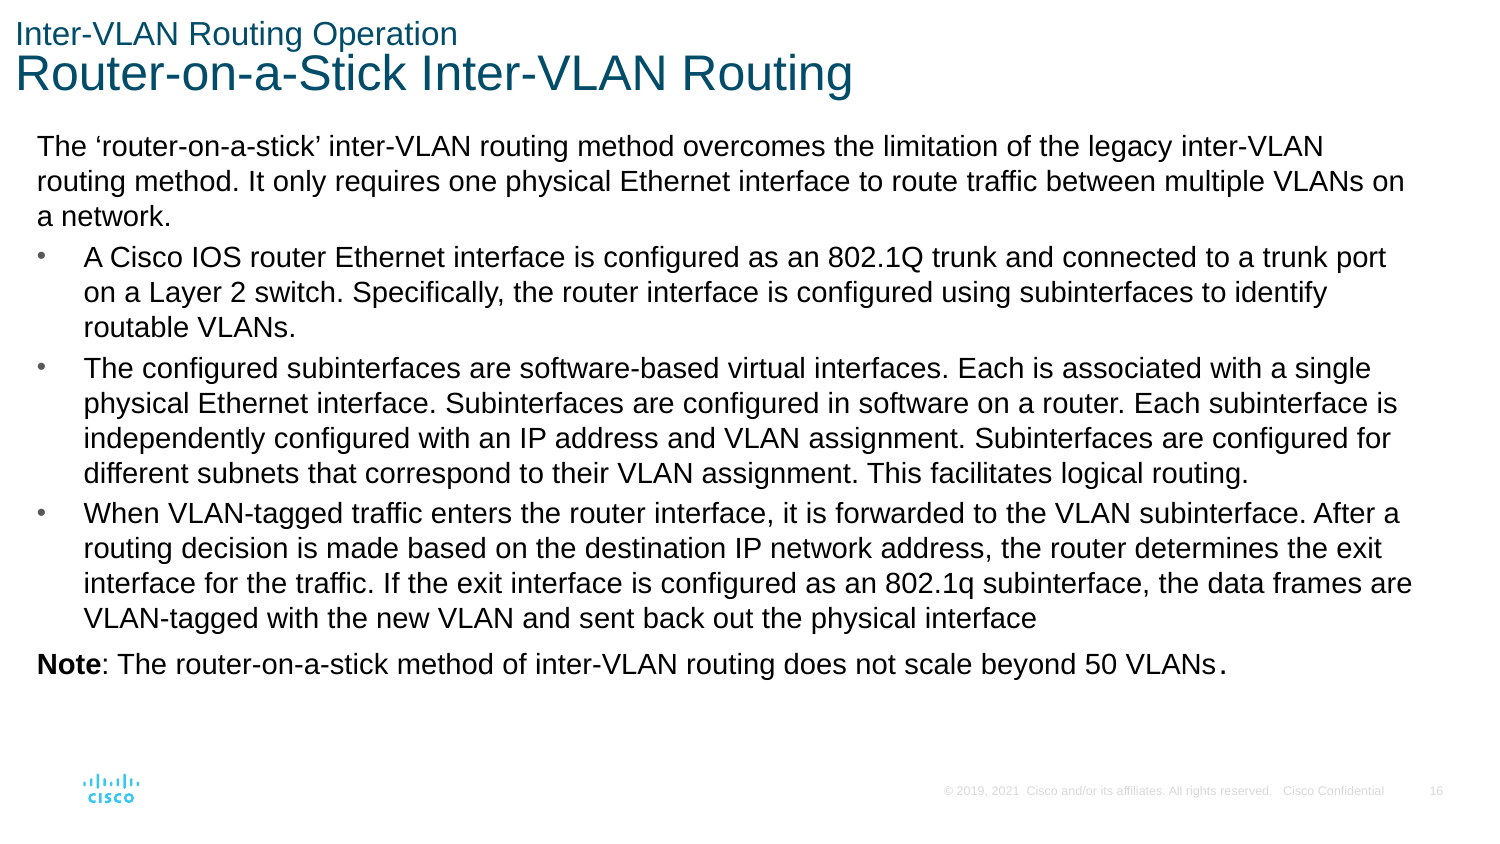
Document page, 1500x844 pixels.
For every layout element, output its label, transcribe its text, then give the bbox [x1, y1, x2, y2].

list The ‘router-on-a-stick’ inter-VLAN routing method overcomes the limitation of the legacy inter-VLAN routing method. It only requires one physical Ethernet interface to route traffic between multiple VLANs on a network. A Cisco IOS router Ethernet interface is configured as an 802.1Q trunk and connected to a trunk port on a Layer 2 switch. Specifically, the router interface is configured using subinterfaces to identify routable VLANs. The configured subinterfaces are software-based virtual interfaces. Each is associated with a single physical Ethernet interface. Subinterfaces are configured in software on a router. Each subinterface is independently configured with an IP address and VLAN assignment. Subinterfaces are configured for different subnets that correspond to their VLAN assignment. This facilitates logical routing. When VLAN-tagged traffic enters the router interface, it is forwarded to the VLAN subinterface. After a routing decision is made based on the destination IP network address, the router determines the exit interface for the traffic. If the exit interface is configured as an 802.1q subinterface, the data frames are VLAN-tagged with the new VLAN and sent back out the physical interface Note: The router-on-a-stick method of inter-VLAN routing does not scale beyond 50 VLANs. [21, 120, 1437, 726]
title Inter-VLAN Routing Operation Router-on-a-Stick Inter-VLAN Routing [0, 0, 1369, 121]
